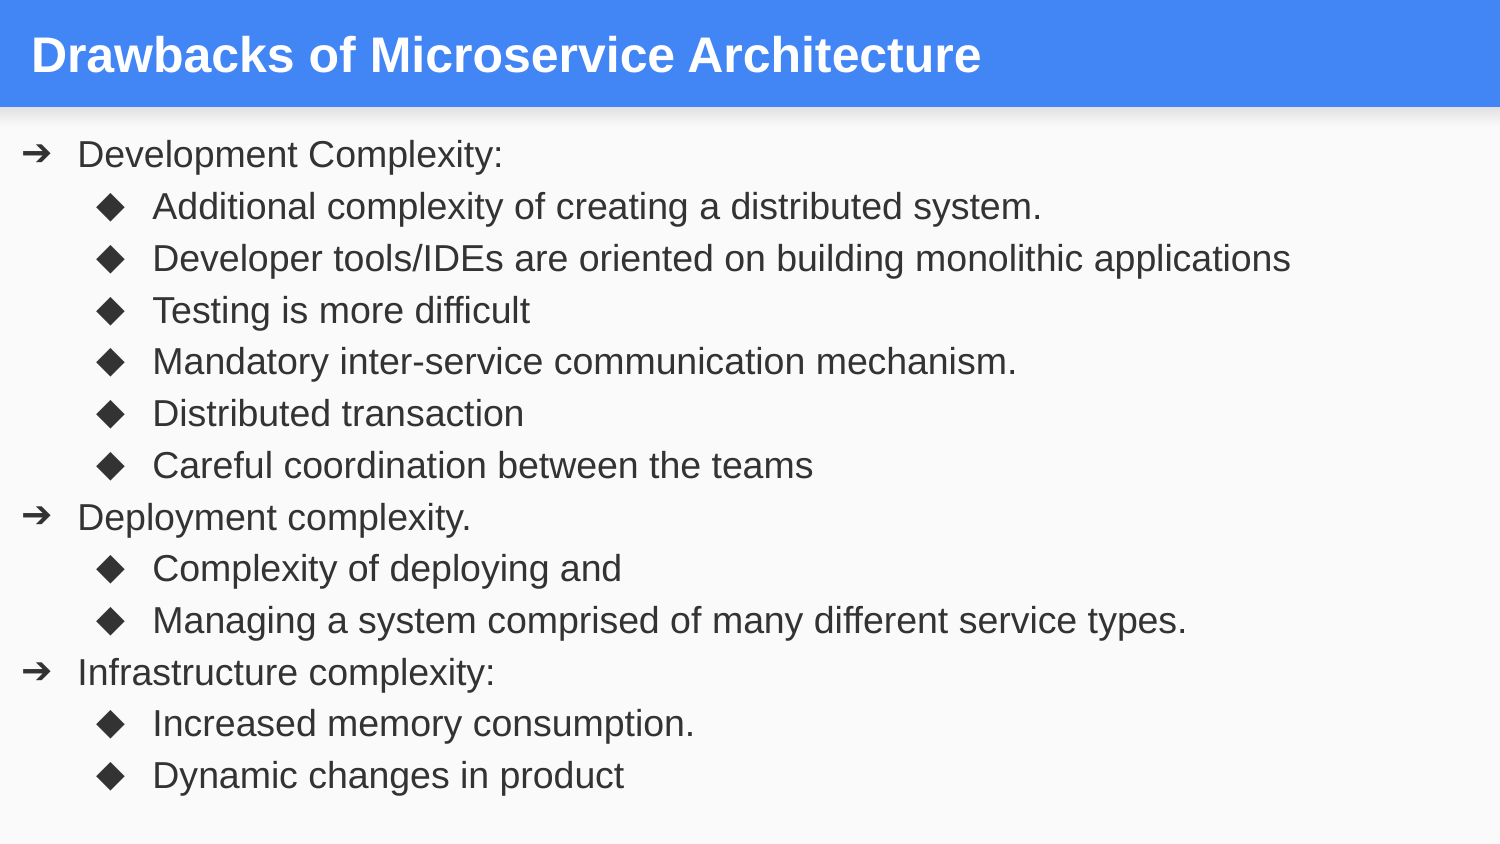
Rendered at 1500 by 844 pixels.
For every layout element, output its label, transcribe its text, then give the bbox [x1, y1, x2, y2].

text_box Development Complexity: Additional complexity of creating a distributed system. Developer tools/IDEs are oriented on building monolithic applications Testing is more difficult Mandatory inter-service communication mechanism. Distributed transaction Careful coordination between the teams Deployment complexity. Complexity of deploying and Managing a system comprised of many different service types. Infrastructure complexity: Increased memory consumption. Dynamic changes in product [0, 110, 1488, 833]
title Drawbacks of Microservice Architecture [16, 2, 1464, 102]
